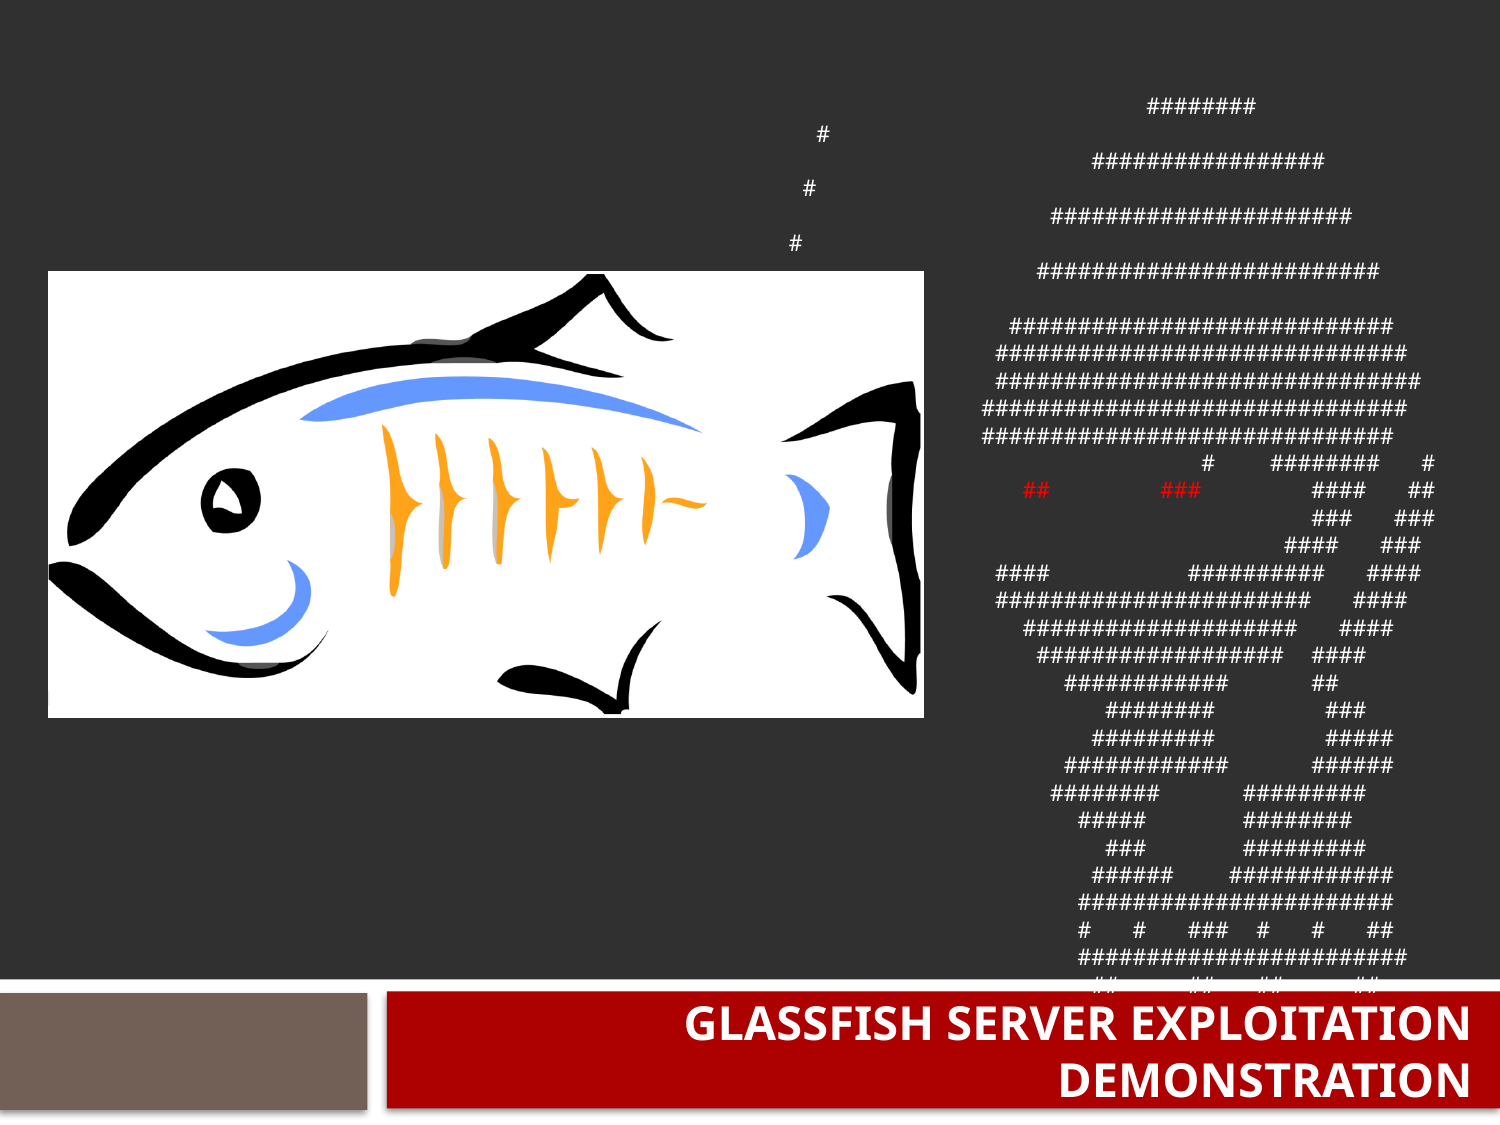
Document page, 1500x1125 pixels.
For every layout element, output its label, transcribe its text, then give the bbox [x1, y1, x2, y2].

text_box ######## # ################# # ###################### # ######################### # ############################ ############################## ############################### ############################### ############################## # ######## # ## ### #### ## ### ### #### ### #### ########## #### ####################### #### #################### #### ################## #### ############ ## ######## ### ######### ##### ############ ###### ######## ######### ##### ######## ### ######### ###### ############ ####################### # # ### # # ## ######################## ## ## ## ## [774, 56, 1483, 1033]
subtitle GlassFish Server Exploitation Demonstration [387, 994, 1488, 1107]
picture [48, 271, 924, 718]
